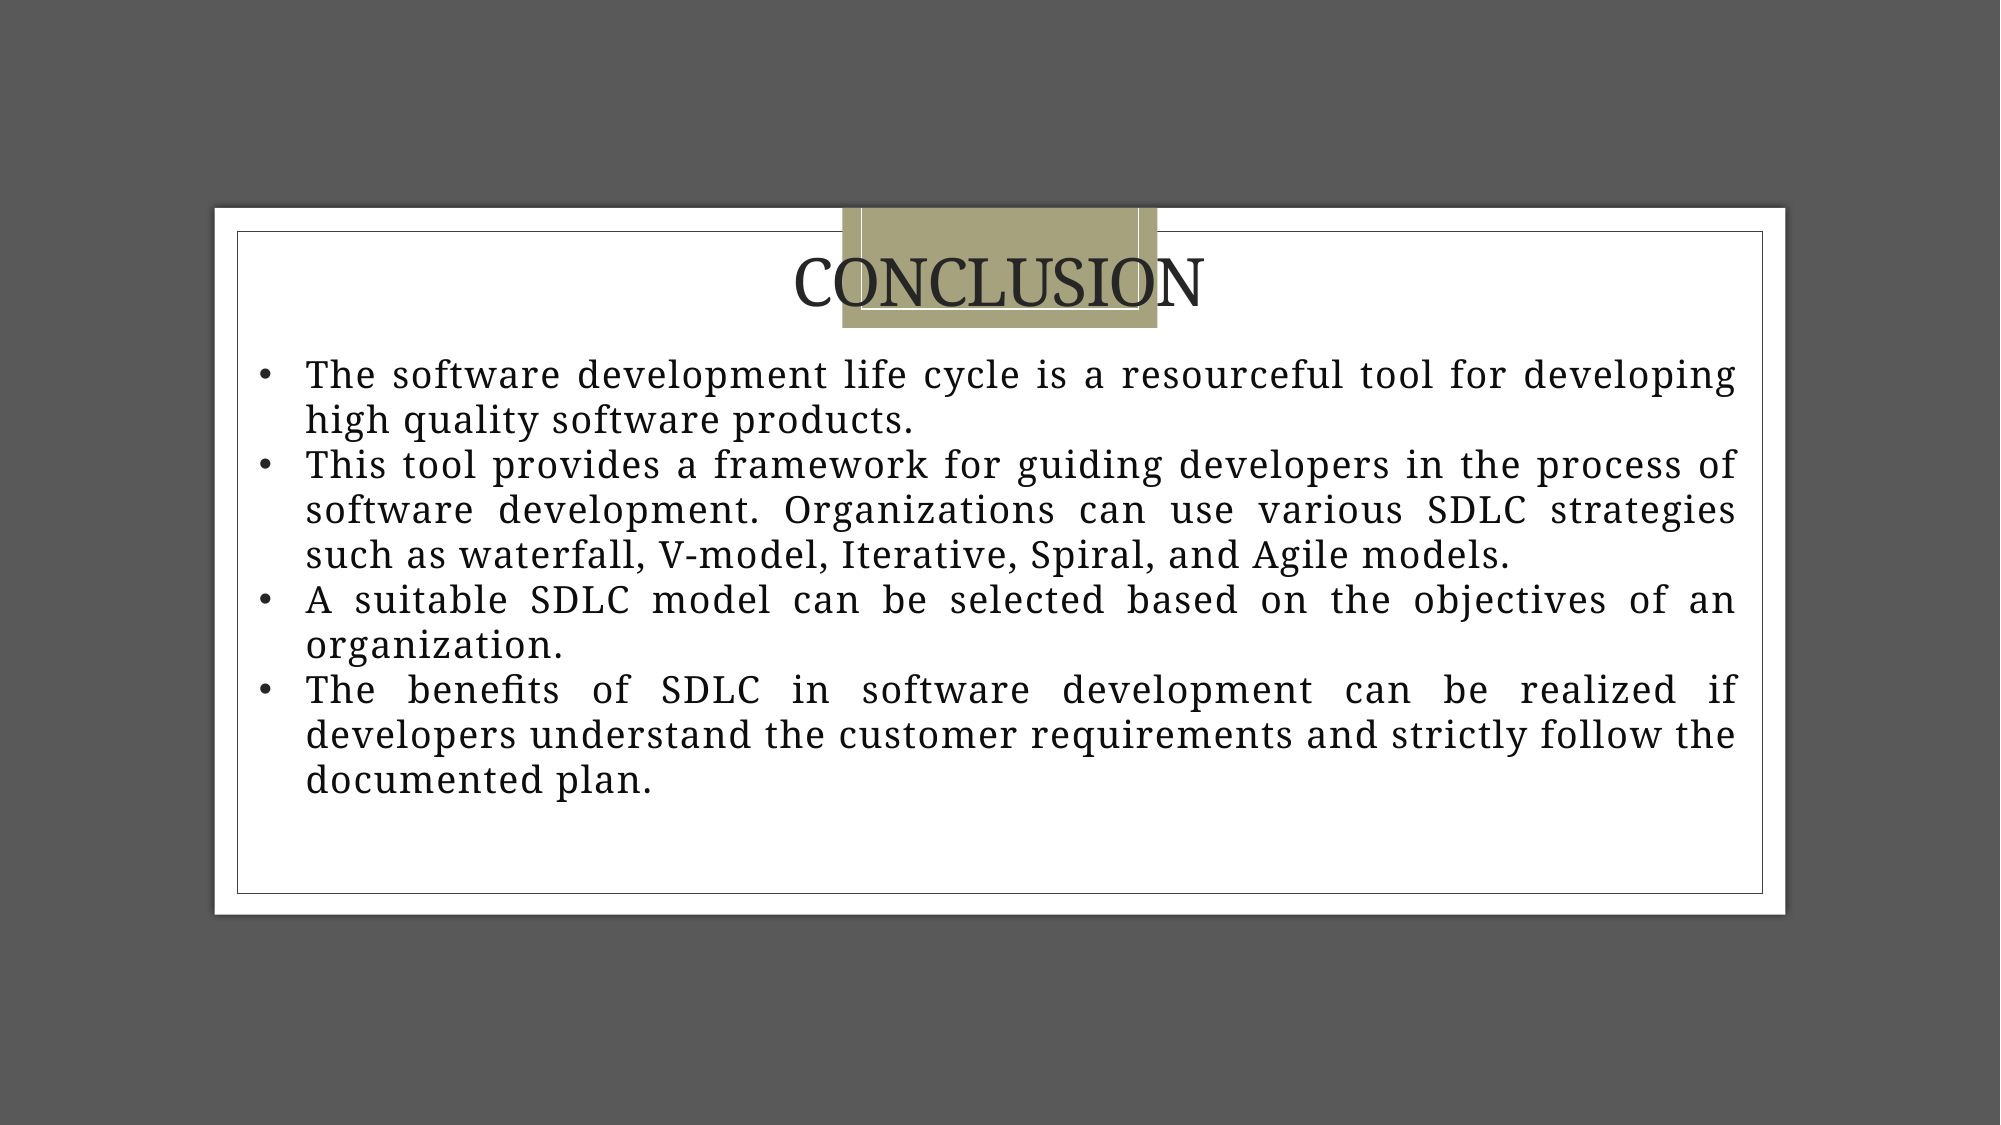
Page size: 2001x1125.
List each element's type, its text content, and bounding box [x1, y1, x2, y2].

title conclusion [267, 229, 1733, 343]
subtitle The software development life cycle is a resourceful tool for developing high quality software products. This tool provides a framework for guiding developers in the process of software development. Organizations can use various SDLC strategies such as waterfall, V-model, Iterative, Spiral, and Agile models. A suitable SDLC model can be selected based on the objectives of an organization. The benefits of SDLC in software development can be realized if developers understand the customer requirements and strictly follow the documented plan. [243, 343, 1755, 880]
